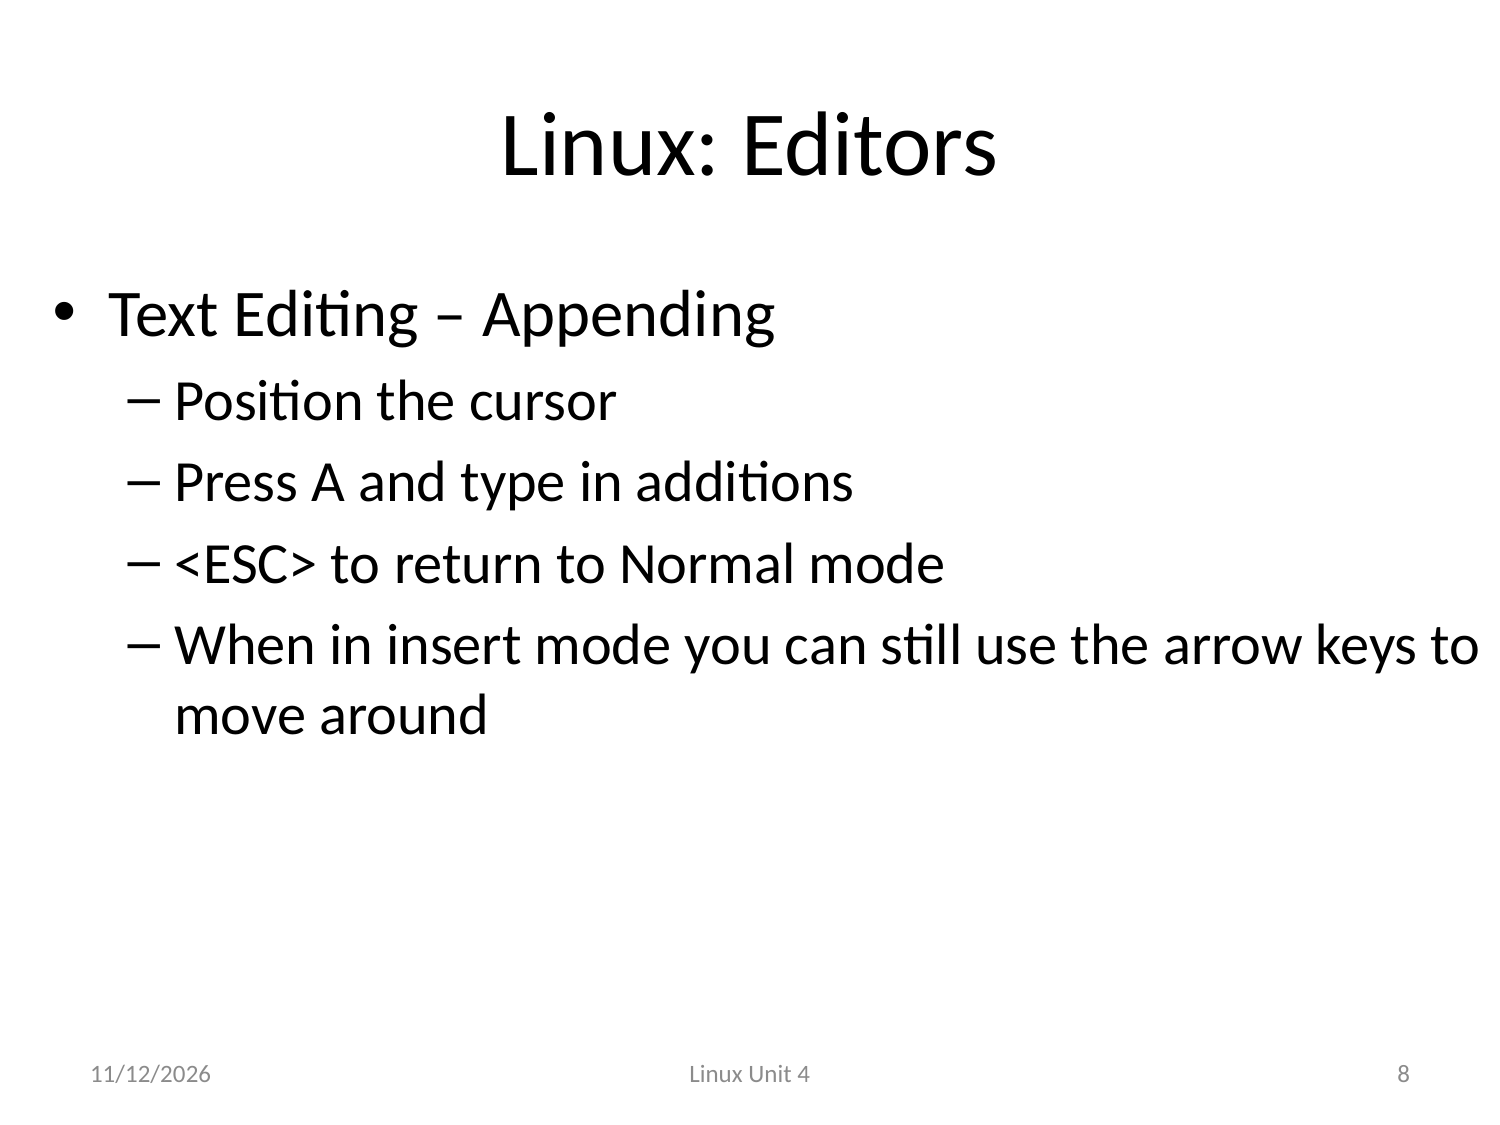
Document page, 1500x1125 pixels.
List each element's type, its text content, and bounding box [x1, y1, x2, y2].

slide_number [75, 1042, 425, 1103]
footer Linux Unit 4 [512, 1042, 988, 1103]
list Text Editing – Appending Position the cursor Press A and type in additions <ESC> to return to Normal mode When in insert mode you can still use the arrow keys to move around [37, 262, 1500, 988]
title Linux: Editors [75, 45, 1425, 233]
slide_number 8 [1074, 1042, 1425, 1103]
